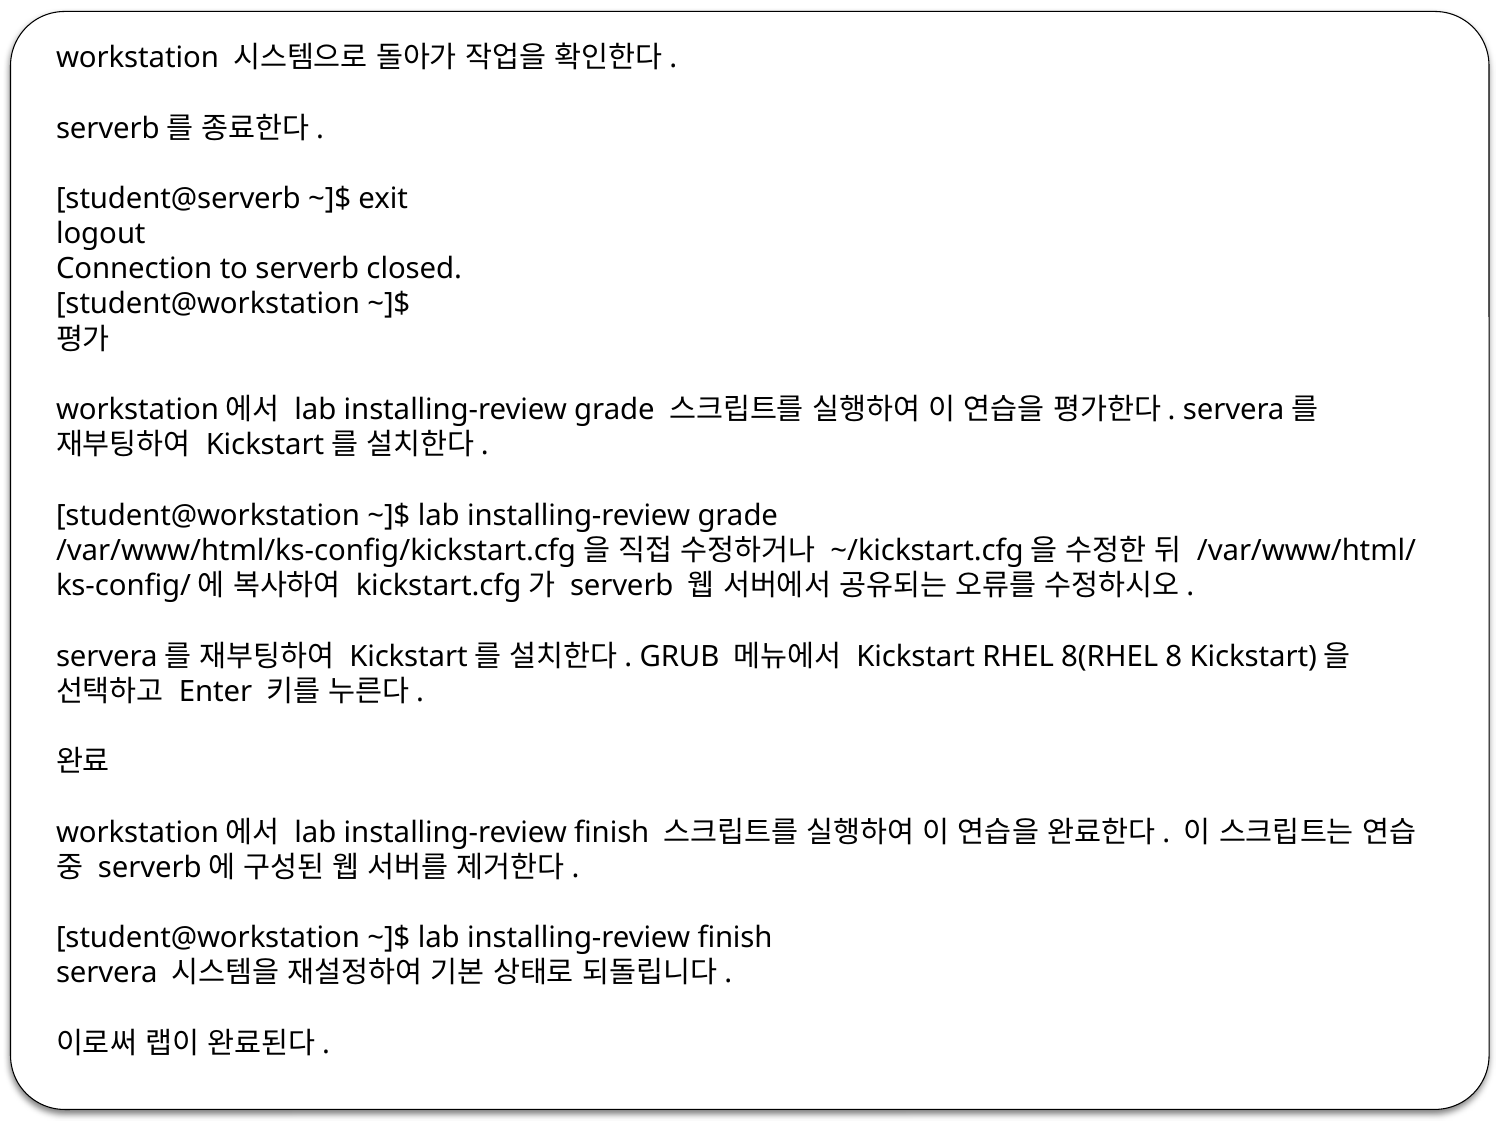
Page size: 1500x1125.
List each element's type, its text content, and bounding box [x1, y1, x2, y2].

list workstation 시스템으로 돌아가 작업을 확인한다. serverb를 종료한다. [student@serverb ~]$ exit logout Connection to serverb closed. [student@workstation ~]$ 평가 workstation에서 lab installing-review grade 스크립트를 실행하여 이 연습을 평가한다. servera를 재부팅하여 Kickstart를 설치한다. [student@workstation ~]$ lab installing-review grade /var/www/html/ks-config/kickstart.cfg을 직접 수정하거나 ~/kickstart.cfg을 수정한 뒤 /var/www/html/ks-config/에 복사하여 kickstart.cfg가 serverb 웹 서버에서 공유되는 오류를 수정하시오. servera를 재부팅하여 Kickstart를 설치한다. GRUB 메뉴에서 Kickstart RHEL 8(RHEL 8 Kickstart)을 선택하고 Enter 키를 누른다. 완료 workstation에서 lab installing-review finish 스크립트를 실행하여 이 연습을 완료한다. 이 스크립트는 연습 중 serverb에 구성된 웹 서버를 제거한다. [student@workstation ~]$ lab installing-review finish servera 시스템을 재설정하여 기본 상태로 되돌립니다. 이로써 랩이 완료된다. [41, 30, 1447, 1071]
